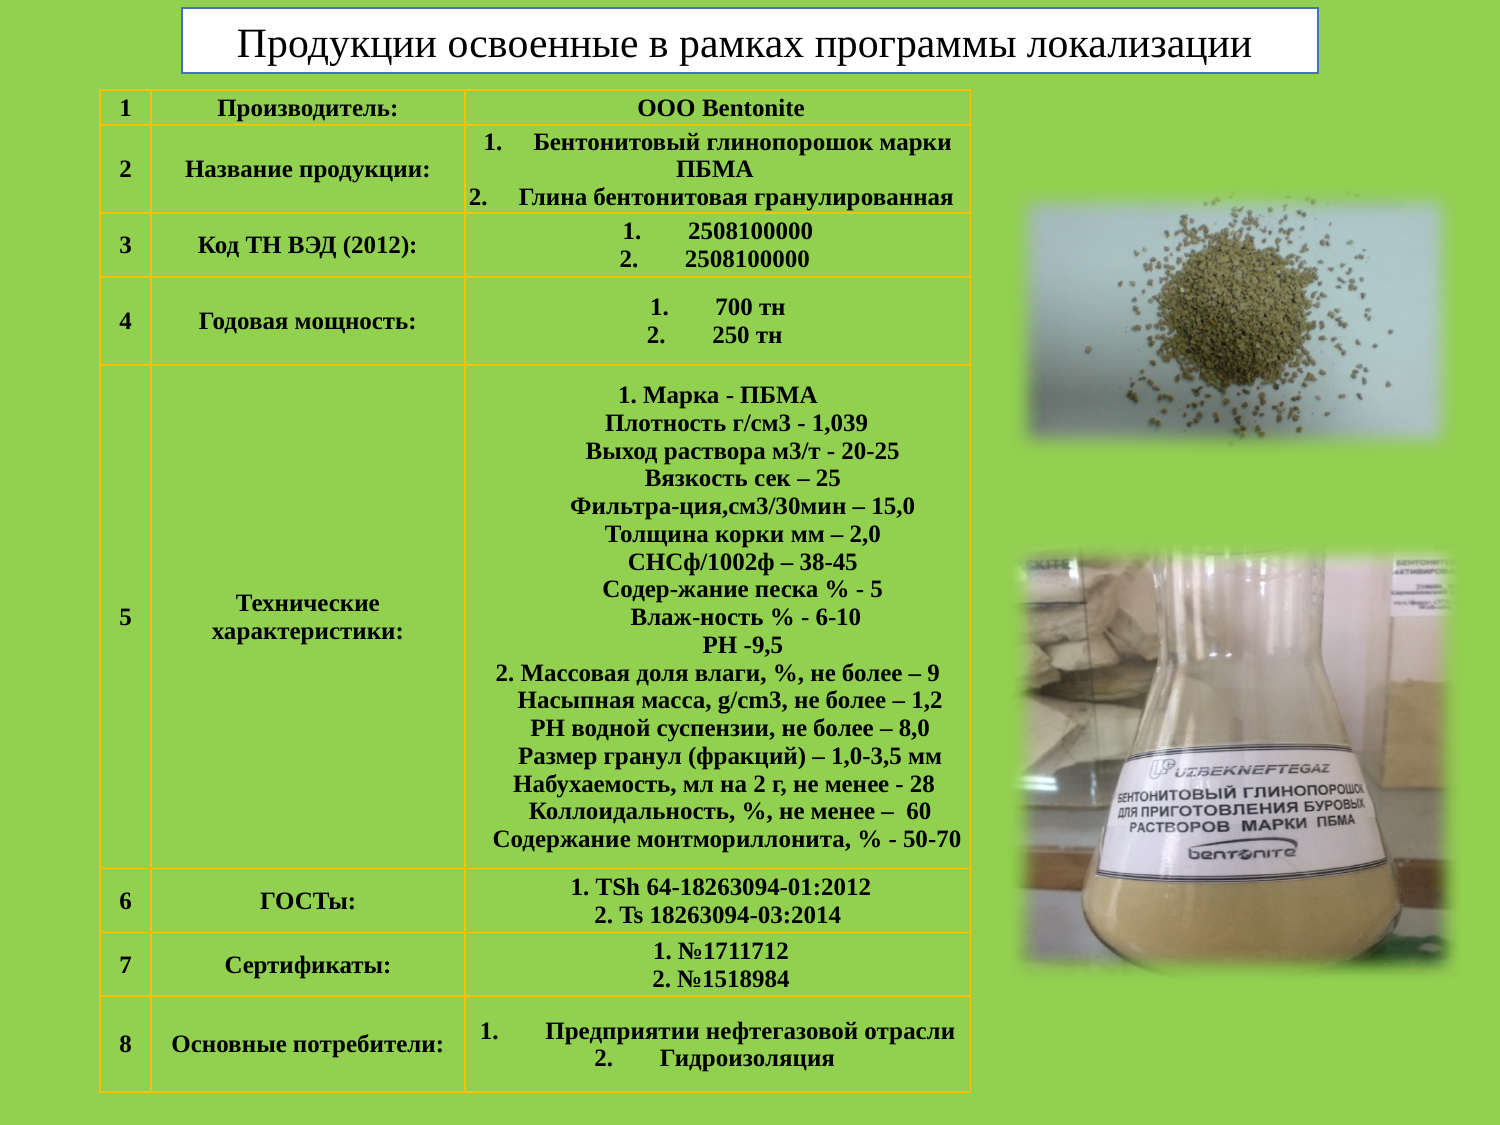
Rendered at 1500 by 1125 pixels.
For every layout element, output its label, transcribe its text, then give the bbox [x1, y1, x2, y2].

table_header Производитель: [152, 91, 464, 124]
table_cell 4 [101, 278, 150, 364]
table_cell 5 [101, 366, 150, 868]
table_cell Код ТН ВЭД (2012): [152, 214, 464, 276]
table_cell 3 [101, 214, 150, 276]
table_cell Годовая мощность: [152, 278, 464, 364]
table_cell Технические характеристики: [152, 366, 464, 868]
table_cell Сертификаты: [152, 933, 464, 995]
table_cell 2 [101, 126, 150, 212]
picture [1009, 184, 1460, 457]
text_box Продукции освоенные в рамках программы локализации [181, 7, 1319, 74]
table_cell Основные потребители: [152, 997, 464, 1091]
table_cell 1. Бентонитовый глинопорошок марки ПБМА 2. Глина бентонитовая гранулированная [466, 126, 970, 212]
table_cell 8 [101, 997, 150, 1091]
table_cell Предприятии нефтегазовой отрасли Гидроизоляция [466, 997, 970, 1091]
table_header ООО Bentonite [466, 91, 970, 124]
table_cell Название продукции: [152, 126, 464, 212]
table_cell 1. TSh 64-18263094-01:2012 2. Ts 18263094-03:2014 [466, 869, 970, 932]
table_cell 2508100000 2508100000 [466, 214, 970, 276]
picture [1007, 538, 1463, 982]
table_cell 700 тн 250 тн [466, 278, 970, 364]
table_cell 1. Марка - ПБМА Плотность г/см3 - 1,039 Выход раствора м3/т - 20-25 Вязкость сек – 25 Фильтра-ция,см3/30мин – 15,0 Толщина корки мм – 2,0 CHCф/1002ф – 38-45 Содер-жание песка % - 5 Влаж-ность % - 6-10 PH -9,5 2. Массовая доля влаги, %, не более – 9 Насыпная масса, g/cm3, не более – 1,2 РН водной суспензии, не более – 8,0 Размер гранул (фракций) – 1,0-3,5 мм Набухаемость, мл на 2 г, не менее - 28 Коллоидальность, %, не менее – 60 Содержание монтмориллонита, % - 50-70 [466, 366, 970, 868]
table_cell 6 [101, 869, 150, 932]
table_cell 7 [101, 933, 150, 995]
table_header 1 [101, 91, 150, 124]
text_box [0, 0, 1500, 159]
table_cell ГОСТы: [152, 869, 464, 932]
table_cell 1. №1711712 2. №1518984 [466, 933, 970, 995]
